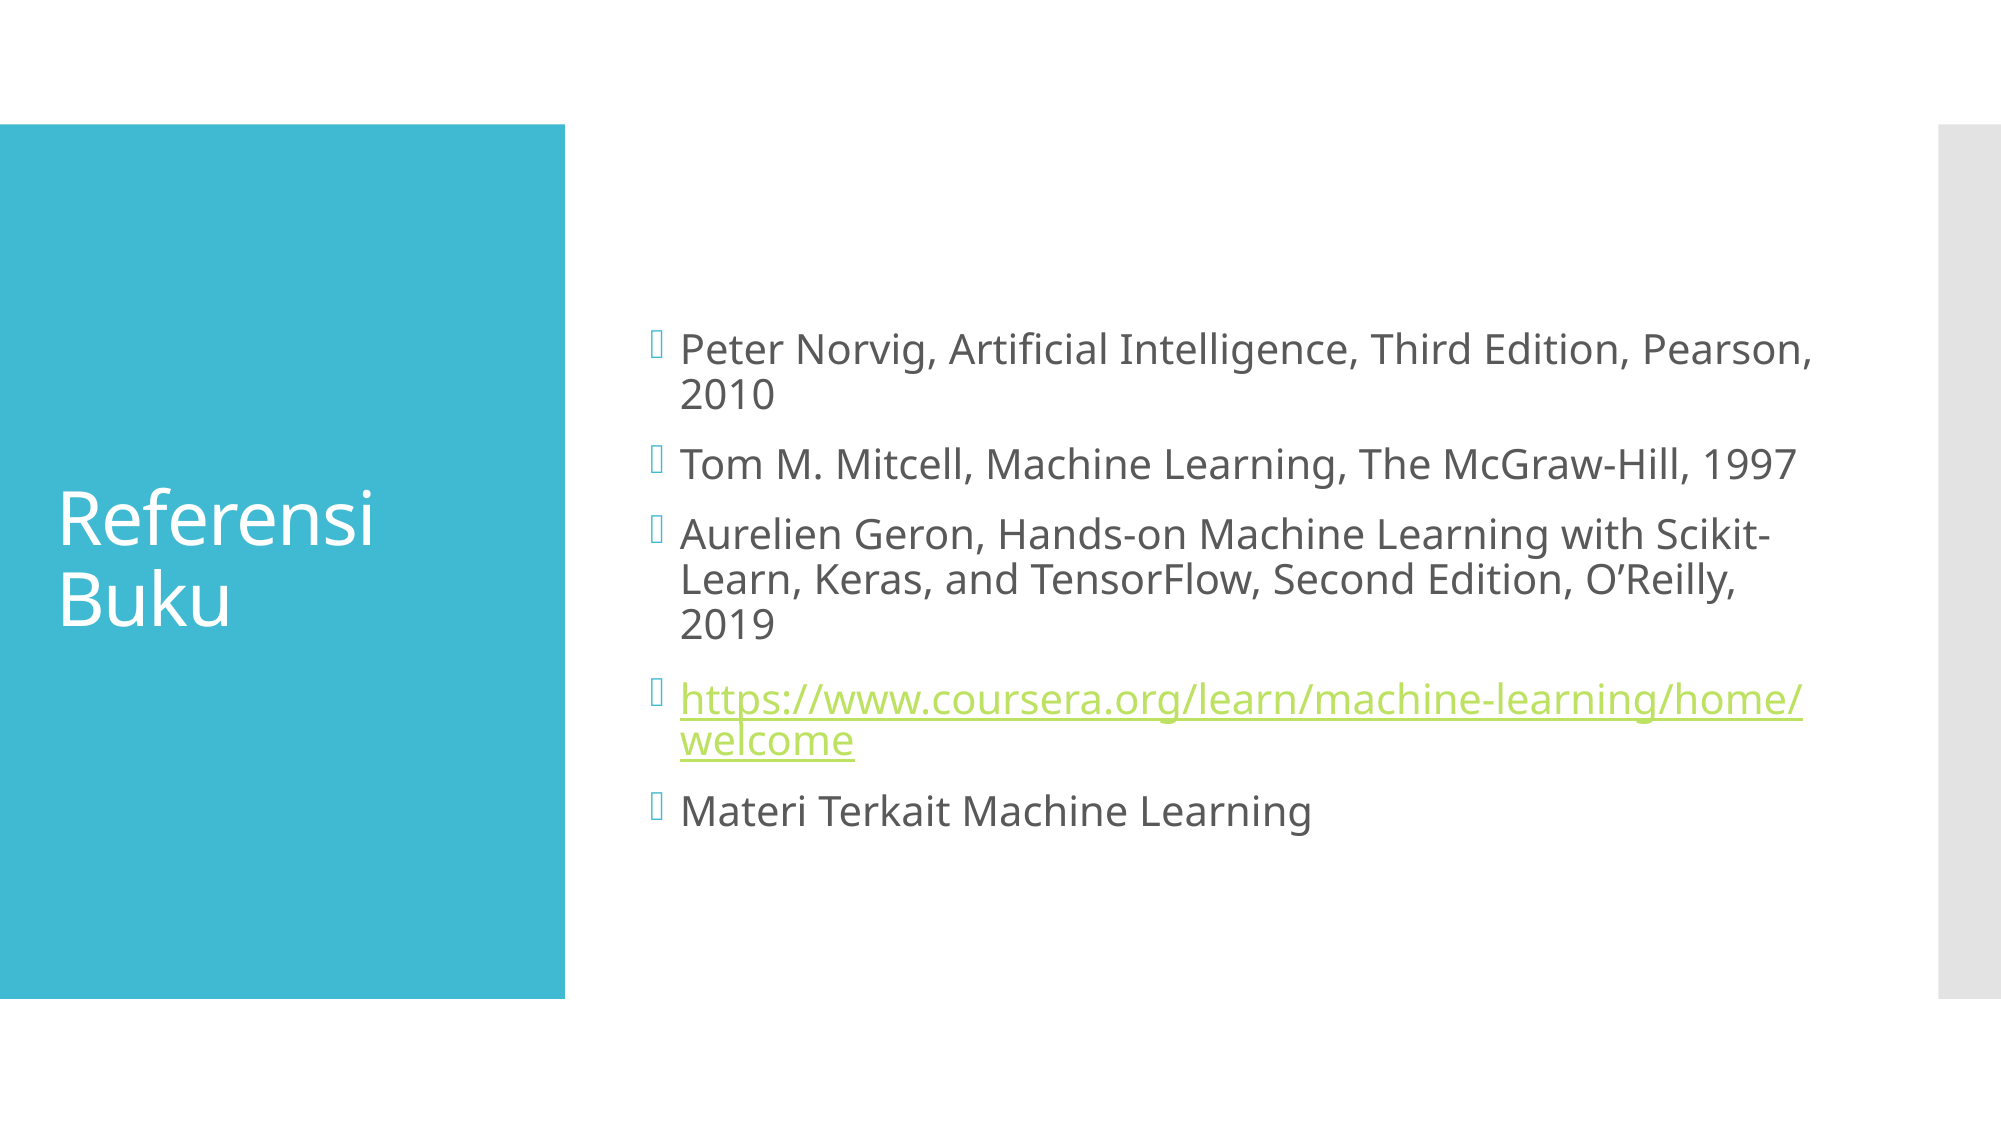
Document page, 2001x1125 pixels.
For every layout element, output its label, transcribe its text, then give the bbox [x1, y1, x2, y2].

list Peter Norvig, Artificial Intelligence, Third Edition, Pearson, 2010 Tom M. Mitcell, Machine Learning, The McGraw-Hill, 1997 Aurelien Geron, Hands-on Machine Learning with Scikit-Learn, Keras, and TensorFlow, Second Edition, O’Reilly, 2019 https://www.coursera.org/learn/machine-learning/home/welcome Materi Terkait Machine Learning [634, 141, 1835, 982]
title Referensi Buku [41, 184, 525, 940]
